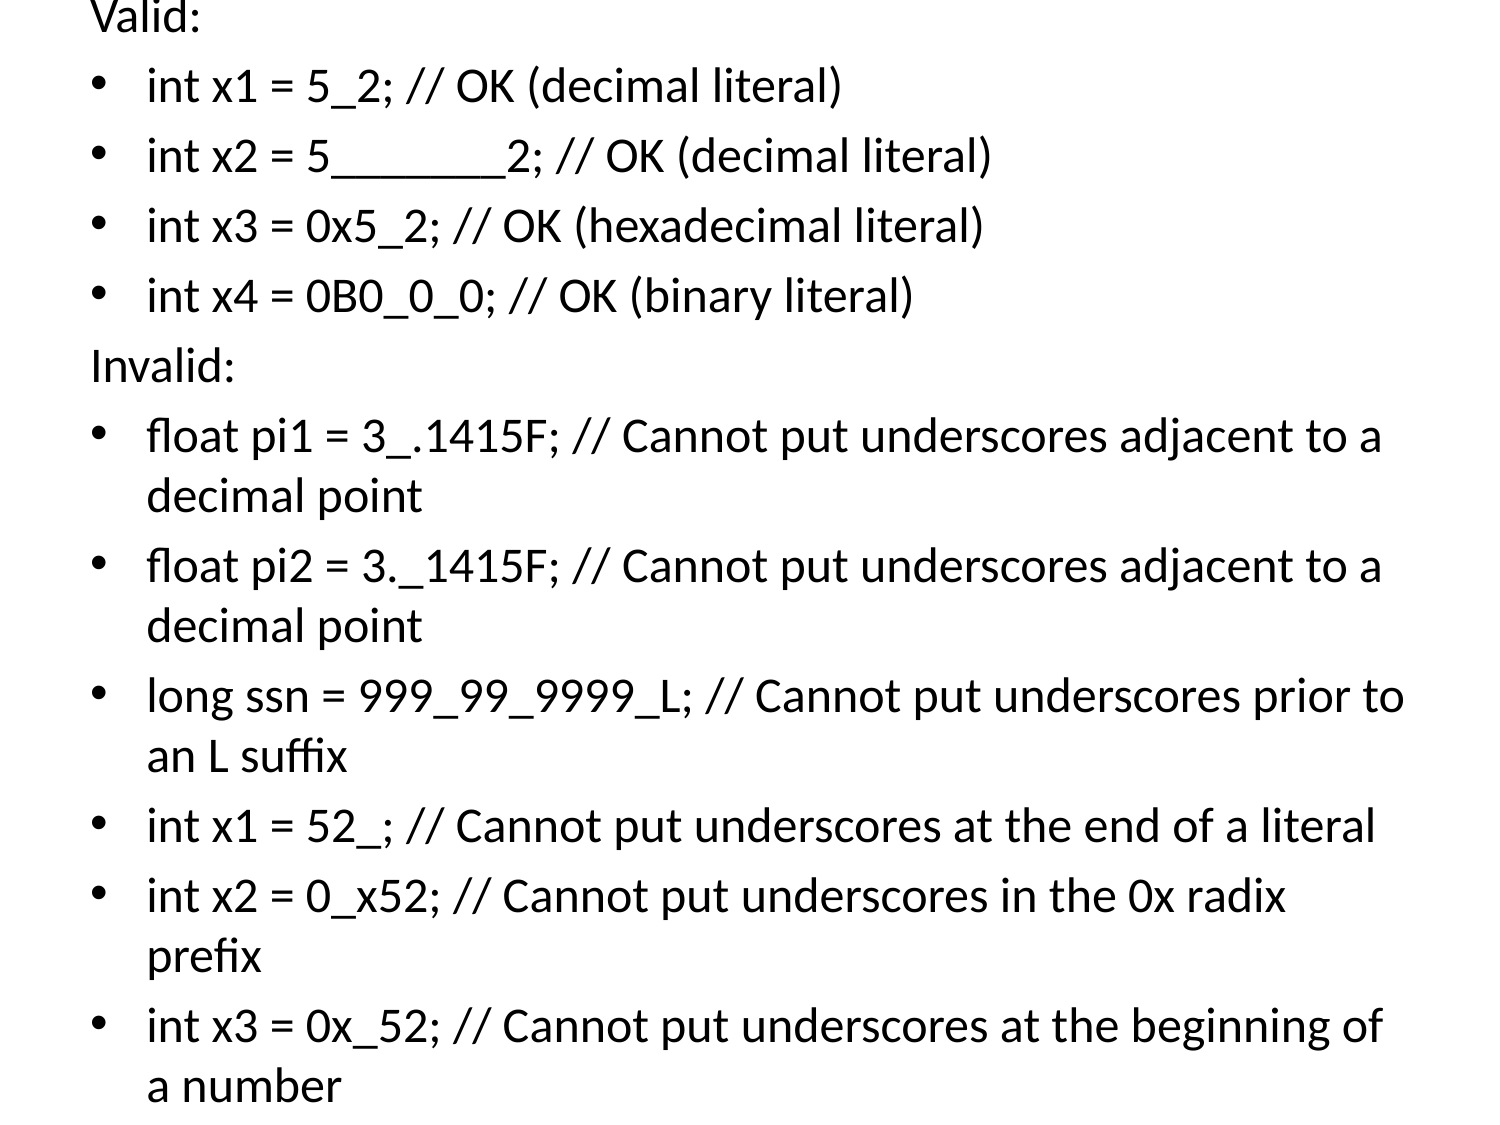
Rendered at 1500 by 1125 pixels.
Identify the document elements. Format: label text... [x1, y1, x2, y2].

list Valid: int x1 = 5_2; // OK (decimal literal) int x2 = 5_______2; // OK (decimal literal) int x3 = 0x5_2; // OK (hexadecimal literal) int x4 = 0B0_0_0; // OK (binary literal) Invalid: float pi1 = 3_.1415F; // Cannot put underscores adjacent to a decimal point float pi2 = 3._1415F; // Cannot put underscores adjacent to a decimal point long ssn = 999_99_9999_L; // Cannot put underscores prior to an L suffix int x1 = 52_; // Cannot put underscores at the end of a literal int x2 = 0_x52; // Cannot put underscores in the 0x radix prefix int x3 = 0x_52; // Cannot put underscores at the beginning of a number int x4 = 0x52_; // Cannot put underscores at the end of a number [75, 0, 1425, 968]
